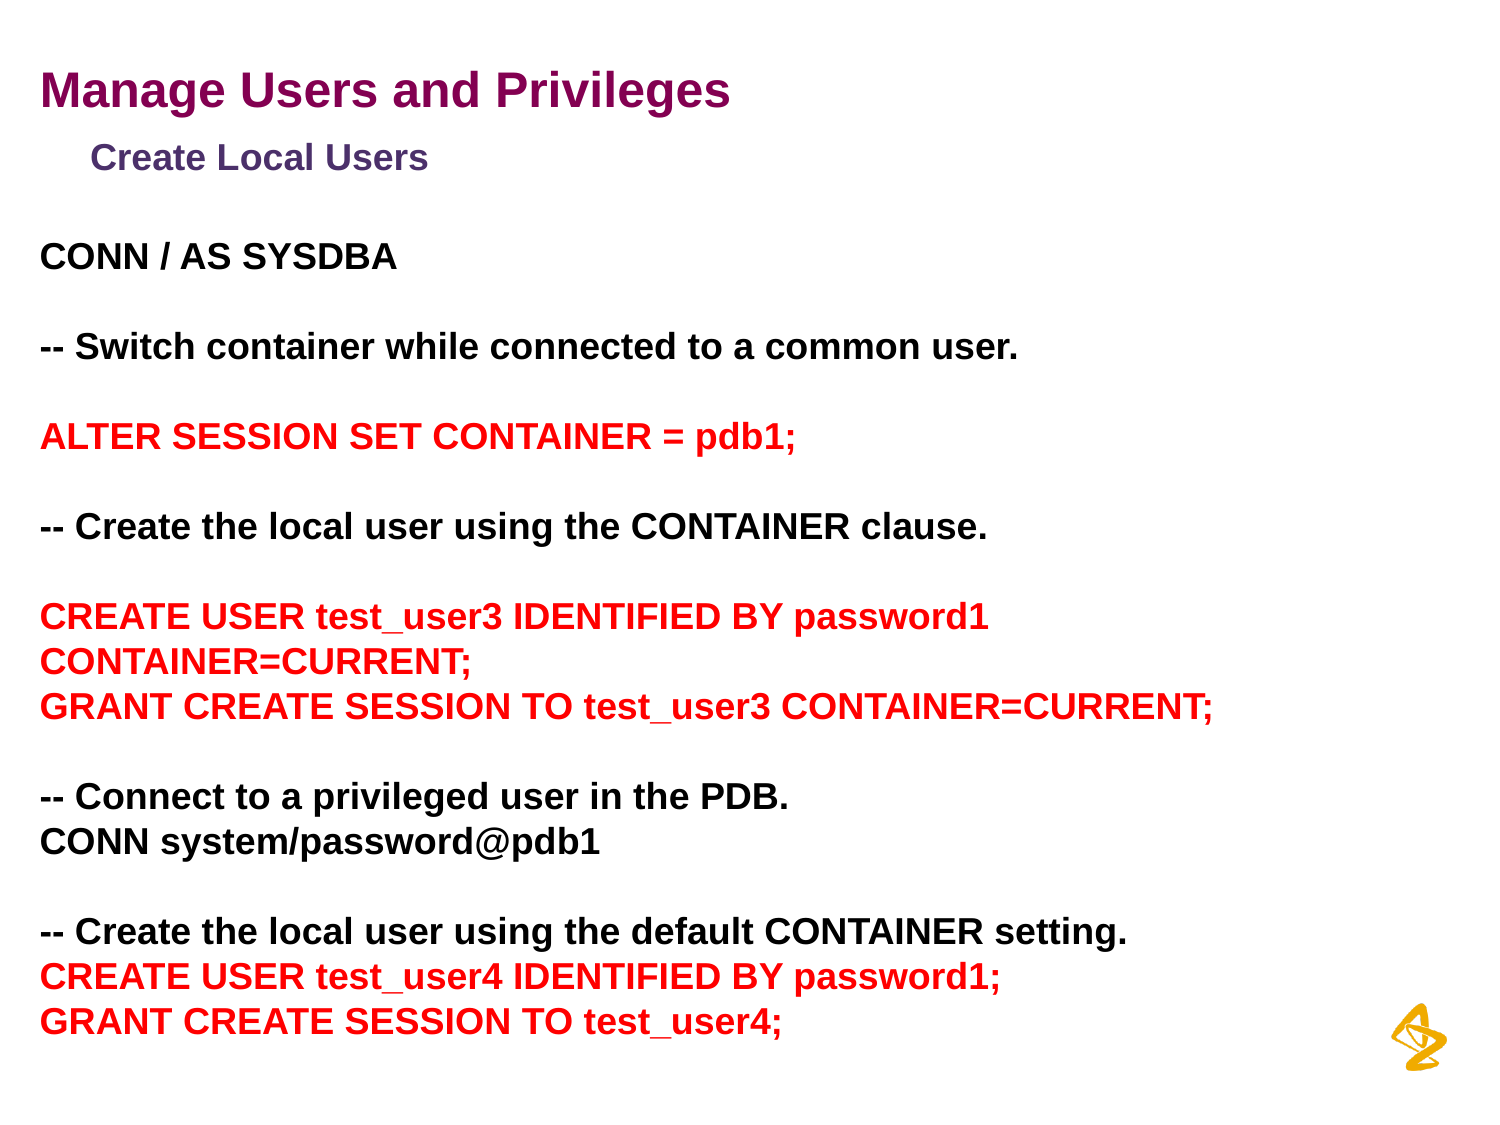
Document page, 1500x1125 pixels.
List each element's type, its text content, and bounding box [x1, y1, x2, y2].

list Create Local Users [74, 124, 1426, 224]
picture [1380, 992, 1458, 1082]
title Manage Users and Privileges [24, 49, 1482, 226]
text_box CONN / AS SYSDBA -- Switch container while connected to a common user. ALTER SESSION SET CONTAINER = pdb1; -- Create the local user using the CONTAINER clause. CREATE USER test_user3 IDENTIFIED BY password1 CONTAINER=CURRENT; GRANT CREATE SESSION TO test_user3 CONTAINER=CURRENT; -- Connect to a privileged user in the PDB. CONN system/password@pdb1 -- Create the local user using the default CONTAINER setting. CREATE USER test_user4 IDENTIFIED BY password1; GRANT CREATE SESSION TO test_user4; [24, 224, 1438, 1050]
